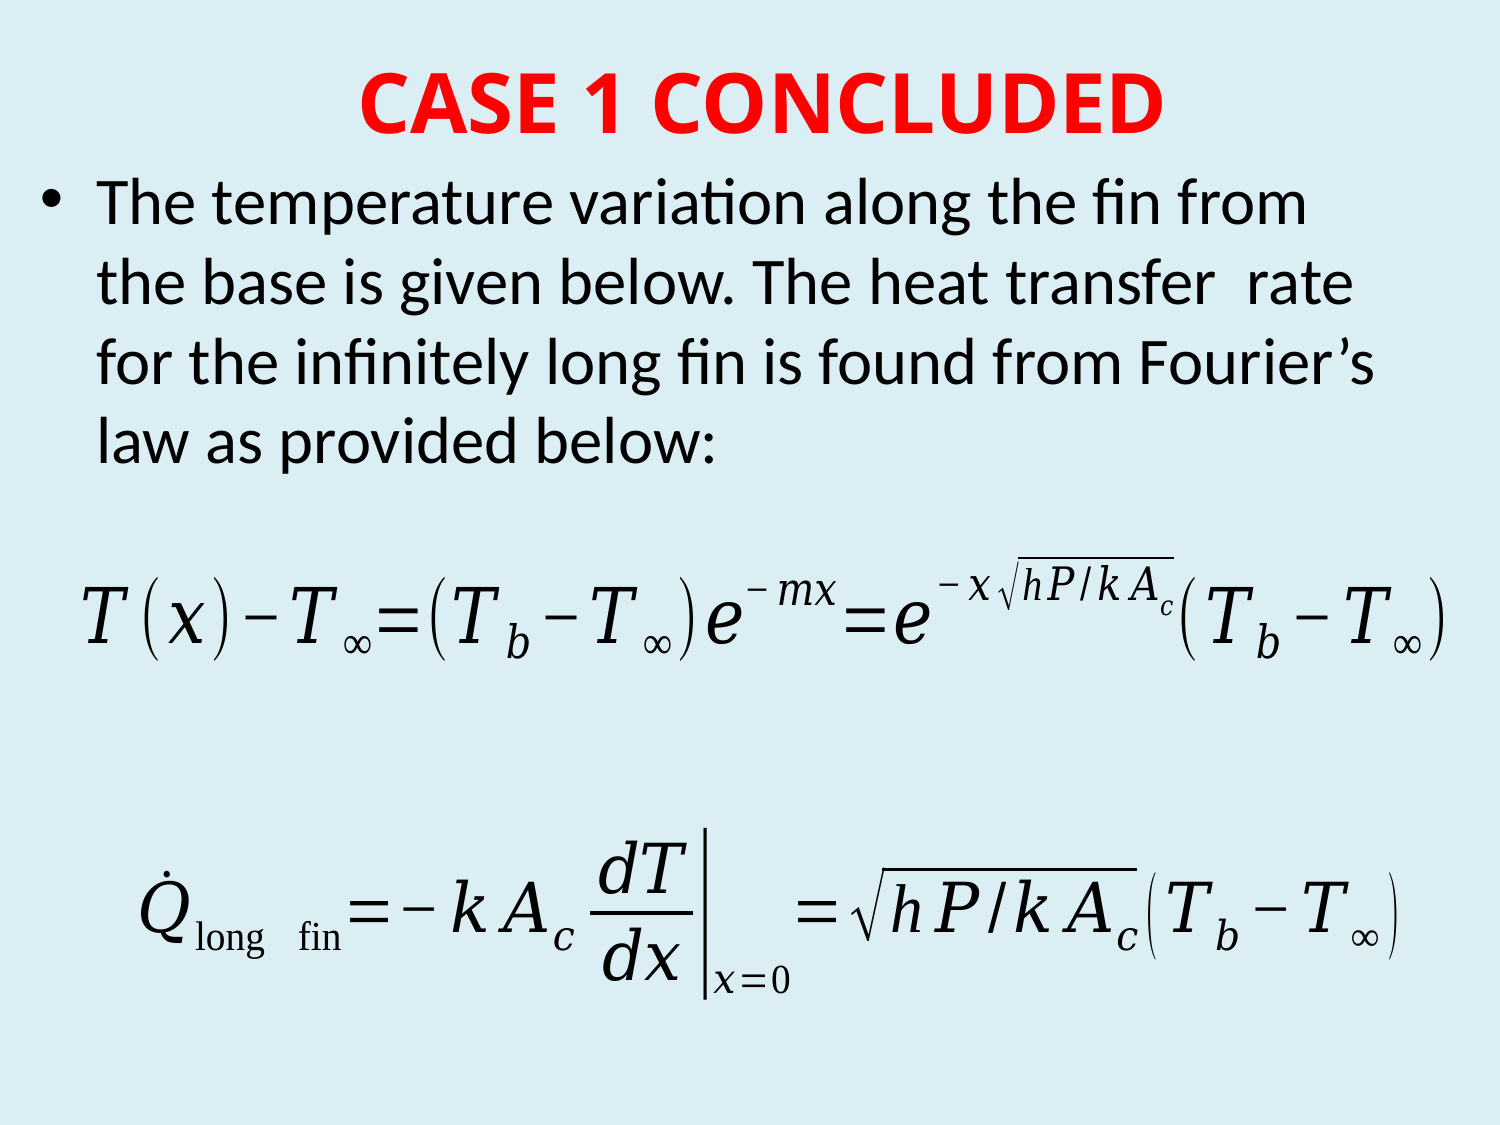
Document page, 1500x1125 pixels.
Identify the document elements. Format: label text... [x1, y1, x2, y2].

title CASE 1 CONCLUDED [87, 37, 1438, 163]
list The temperature variation along the fin from the base is given below. The heat transfer rate for the infinitely long fin is found from Fourier’s law as provided below: [24, 149, 1425, 1005]
